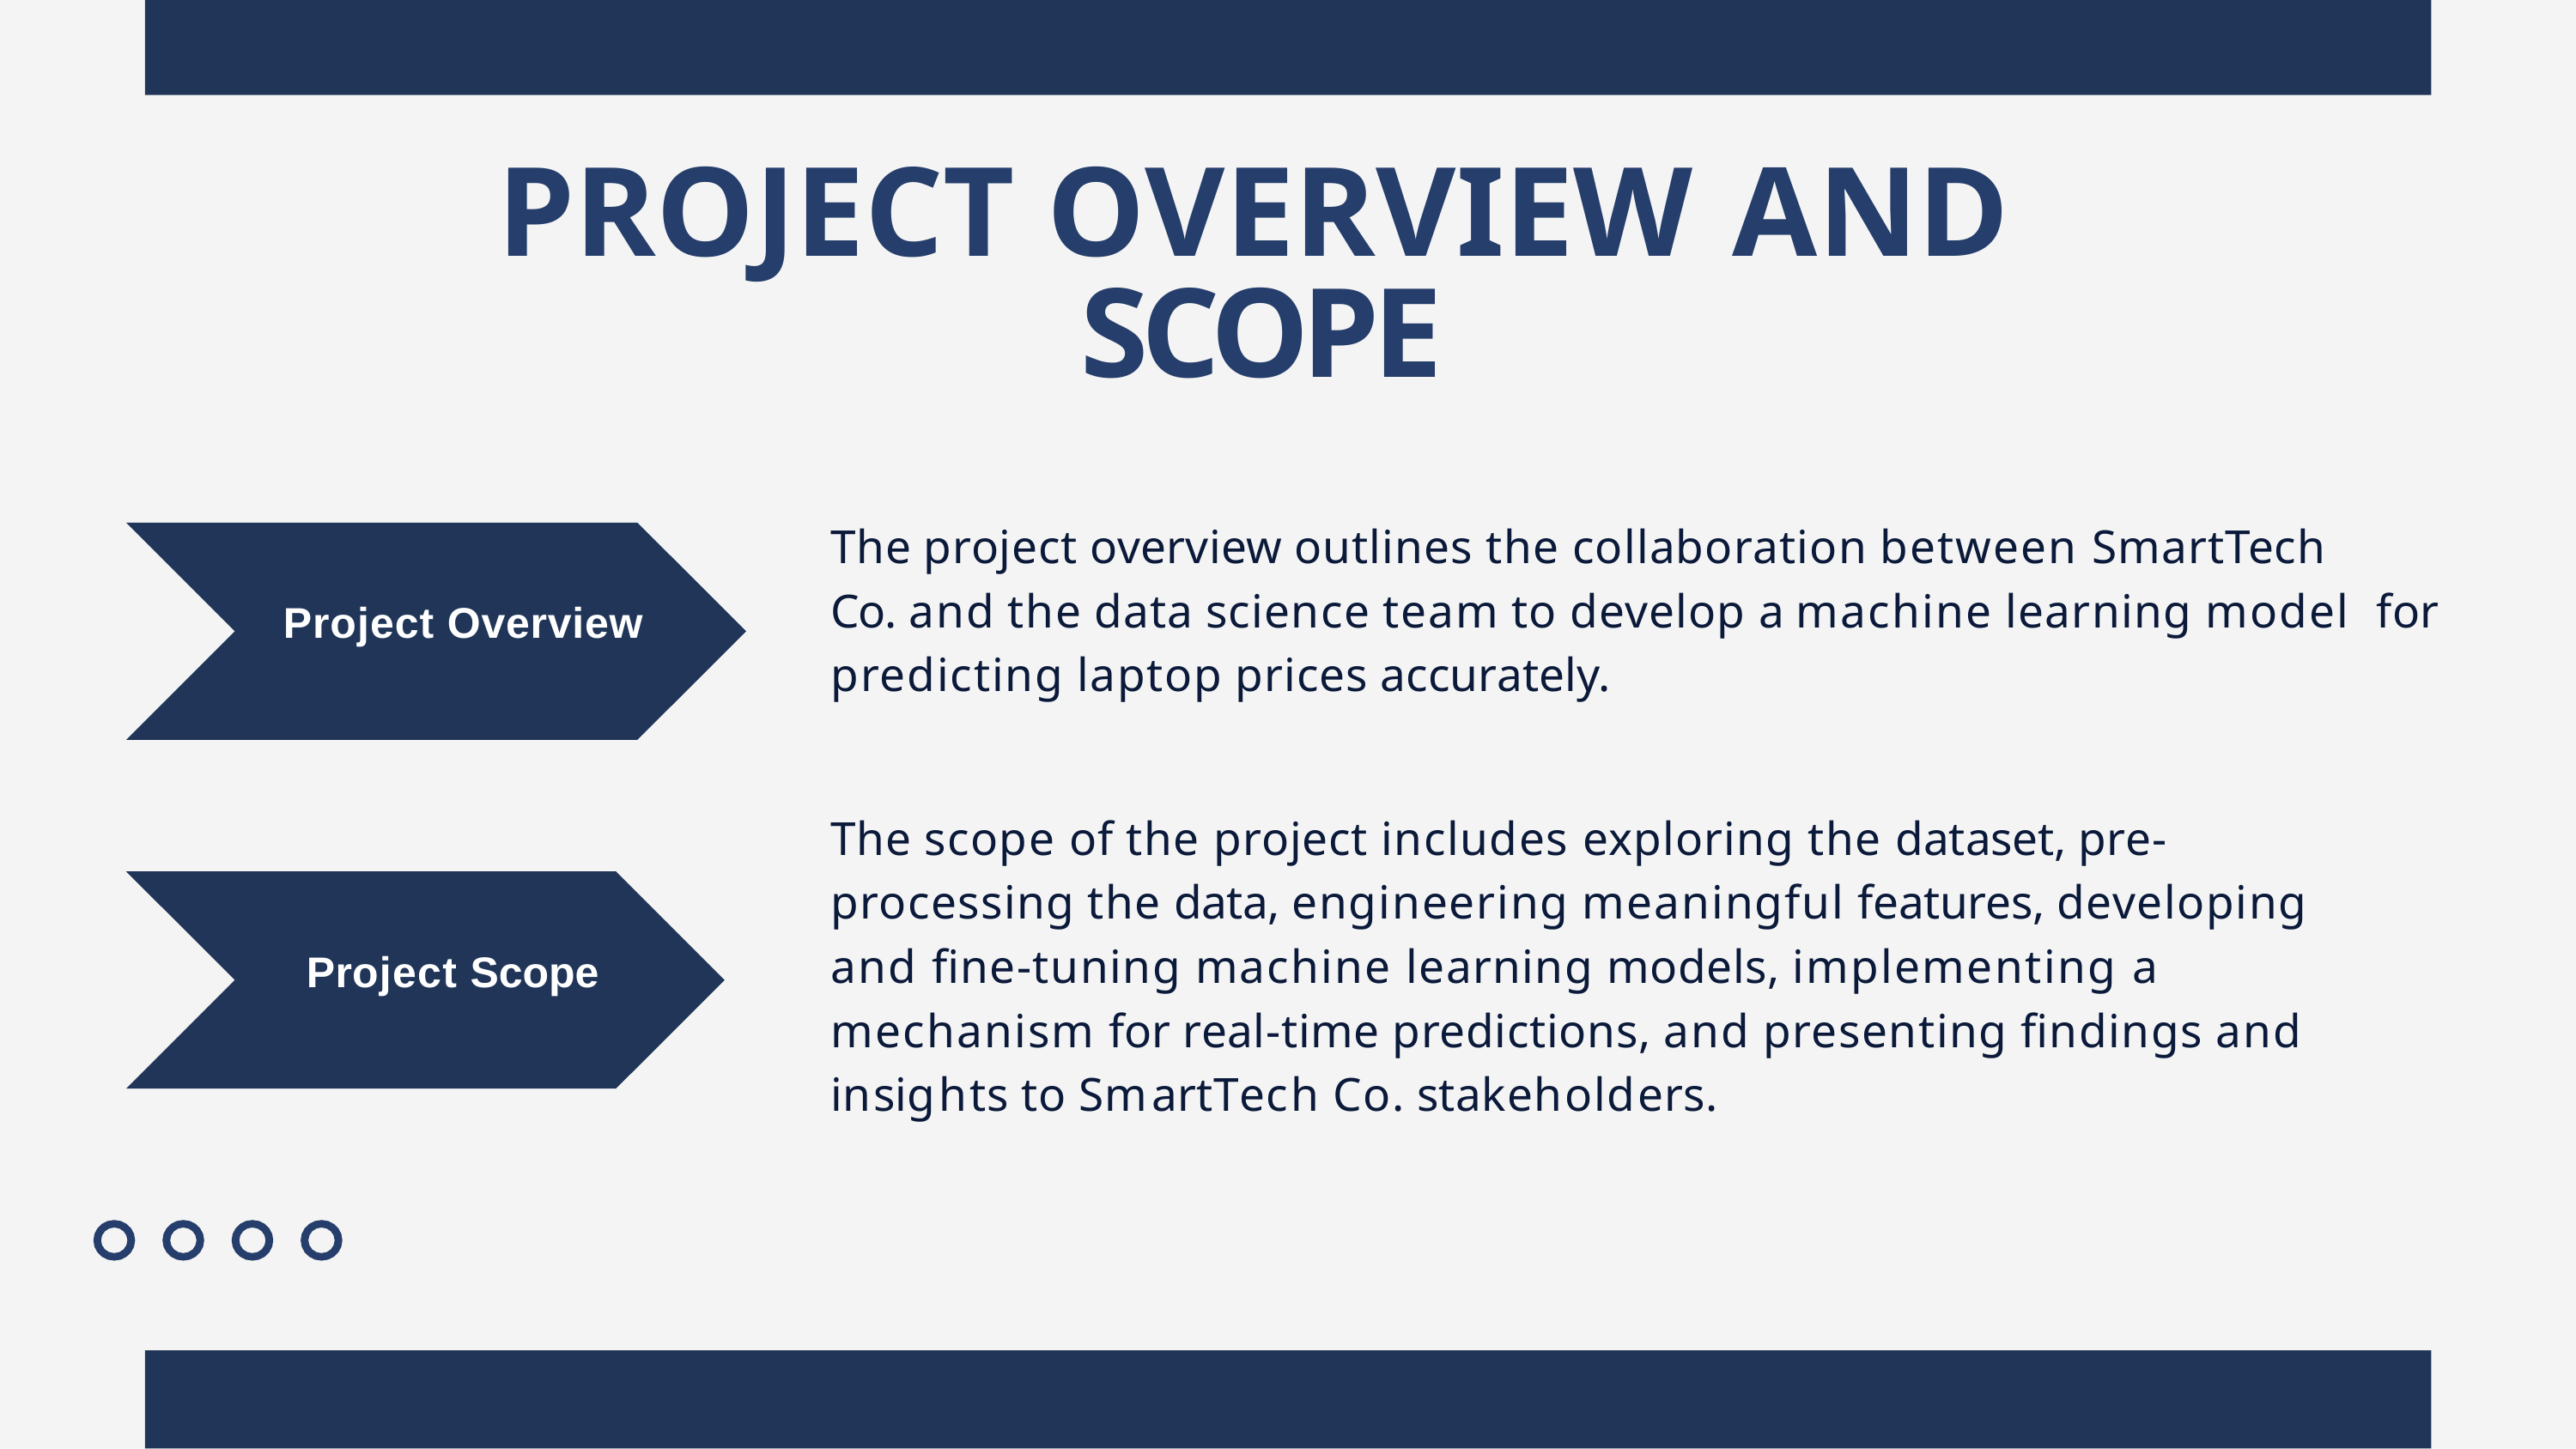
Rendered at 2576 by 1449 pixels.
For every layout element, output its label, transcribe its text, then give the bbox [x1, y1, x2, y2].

title PROJECT OVERVIEW AND SCOPE [495, 130, 2087, 403]
text_box Co. and the data science team to develop a machine learning model for predicting laptop prices accurately. [829, 571, 2445, 701]
text_box The project overview outlines the collaboration between SmartTech [829, 516, 2433, 571]
text_box Project Scope [304, 943, 601, 997]
text_box [144, 0, 2432, 95]
text_box [125, 522, 746, 740]
text_box Project Overview [281, 593, 646, 647]
text_box [144, 1350, 2432, 1449]
text_box [162, 1220, 204, 1261]
text_box The scope of the project includes exploring the dataset, pre- processing the data, engineering meaningful features, developing and fine-tuning machine learning models, implementing a mechanism for real-time predictions, and presenting findings and insights to SmartTech Co. stakeholders. [829, 798, 2394, 1121]
text_box [125, 871, 725, 1089]
text_box [231, 1220, 274, 1261]
text_box [93, 1220, 136, 1261]
text_box [301, 1220, 343, 1261]
